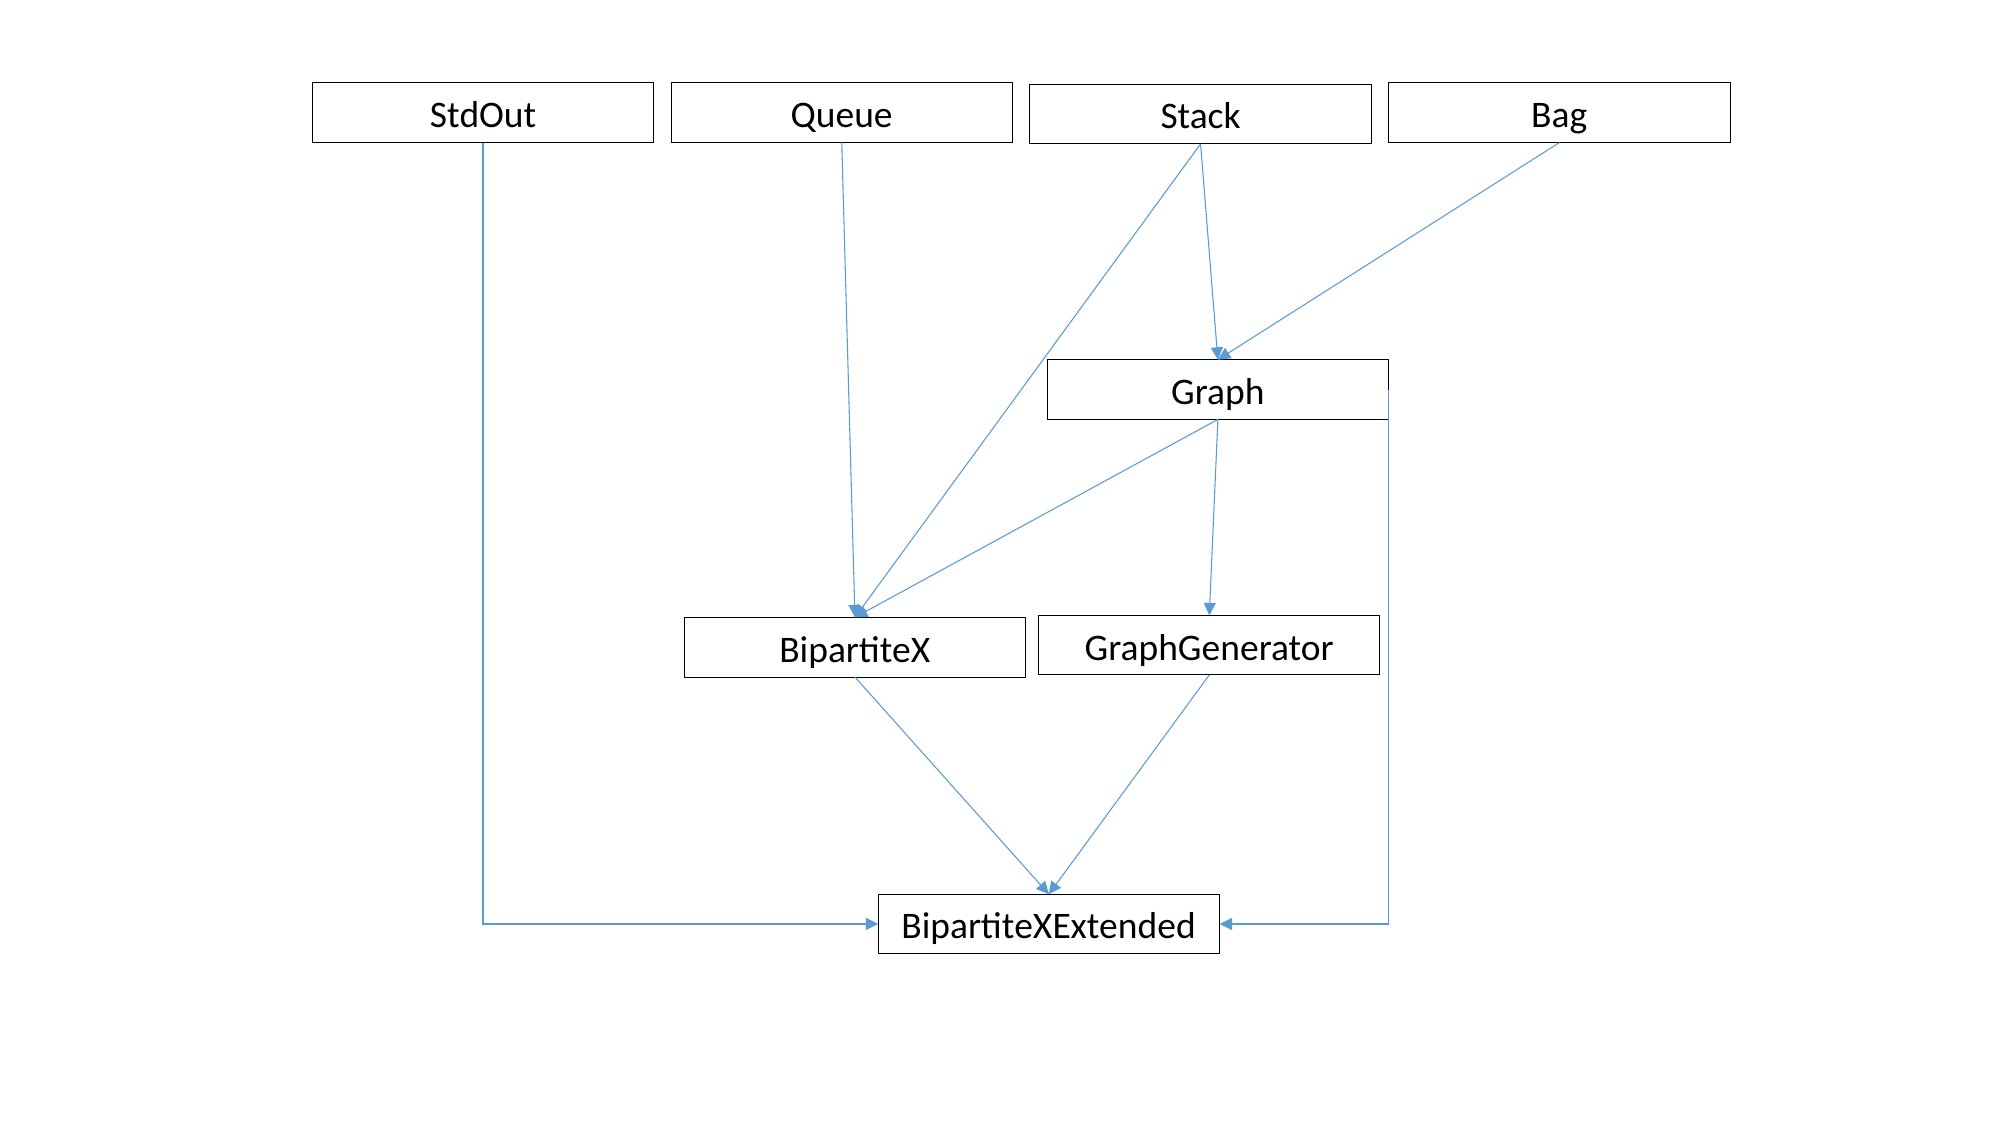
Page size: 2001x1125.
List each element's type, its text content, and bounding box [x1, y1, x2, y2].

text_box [1072, 420, 1218, 618]
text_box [1048, 675, 1210, 895]
text_box BipartiteXExtended [878, 894, 1220, 954]
text_box Queue [671, 82, 1013, 143]
text_box Bag [1388, 82, 1731, 143]
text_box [1217, 143, 1560, 360]
text_box StdOut [312, 82, 654, 143]
text_box Graph [1201, 360, 1389, 420]
text_box Stack [1029, 84, 1372, 144]
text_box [854, 144, 1201, 420]
text_box GraphGenerator [1072, 615, 1219, 675]
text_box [841, 143, 855, 336]
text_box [1200, 144, 1218, 360]
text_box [1219, 389, 1389, 925]
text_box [854, 732, 1048, 895]
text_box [290, 336, 1072, 732]
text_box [1209, 420, 1218, 616]
